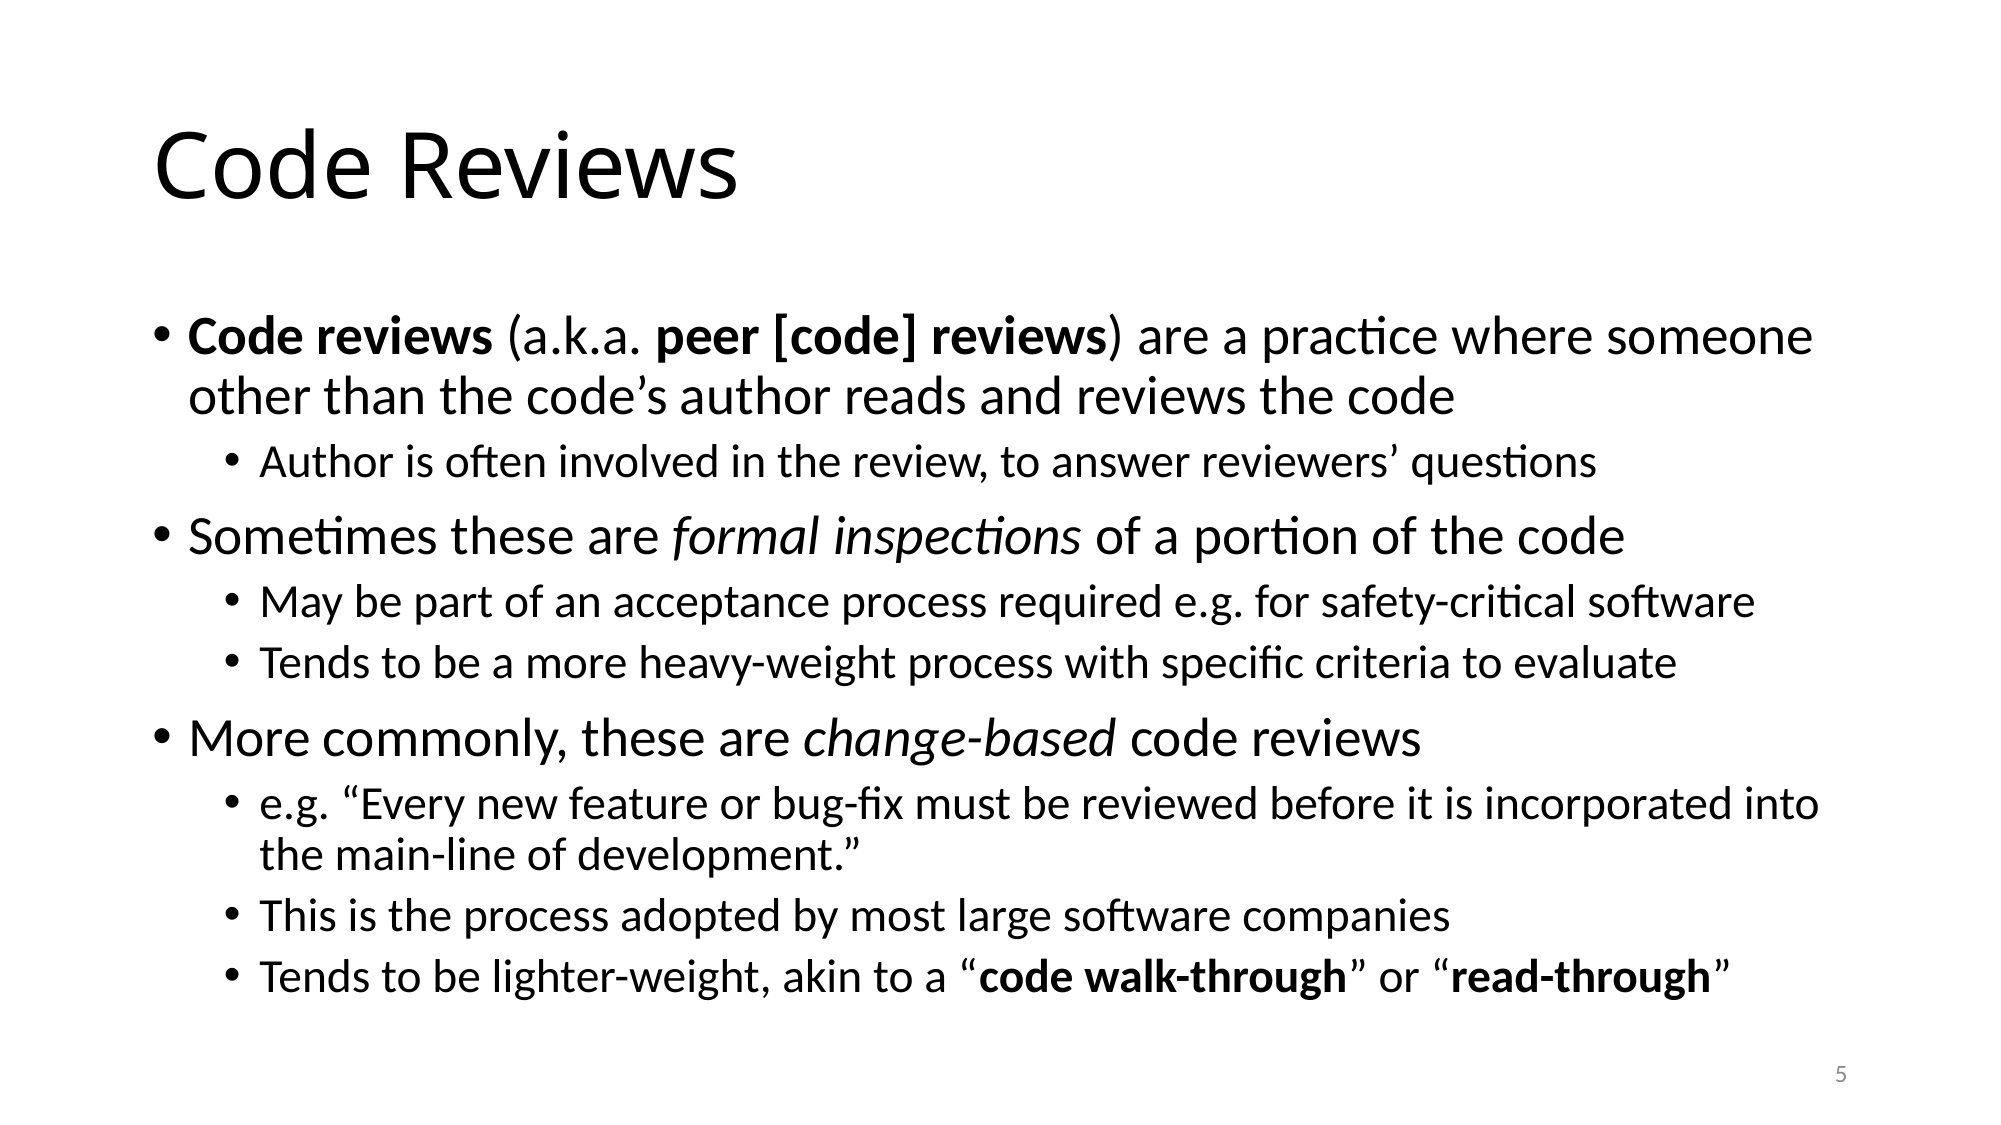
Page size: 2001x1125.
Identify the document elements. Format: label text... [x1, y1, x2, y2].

list Code reviews (a.k.a. peer [code] reviews) are a practice where someone other than the code’s author reads and reviews the code Author is often involved in the review, to answer reviewers’ questions Sometimes these are formal inspections of a portion of the code May be part of an acceptance process required e.g. for safety-critical software Tends to be a more heavy-weight process with specific criteria to evaluate More commonly, these are change-based code reviews e.g. “Every new feature or bug-fix must be reviewed before it is incorporated into the main-line of development.” This is the process adopted by most large software companies Tends to be lighter-weight, akin to a “code walk-through” or “read-through” [137, 299, 1863, 1014]
slide_number 5 [1412, 1042, 1863, 1103]
title Code Reviews [137, 59, 1863, 278]
